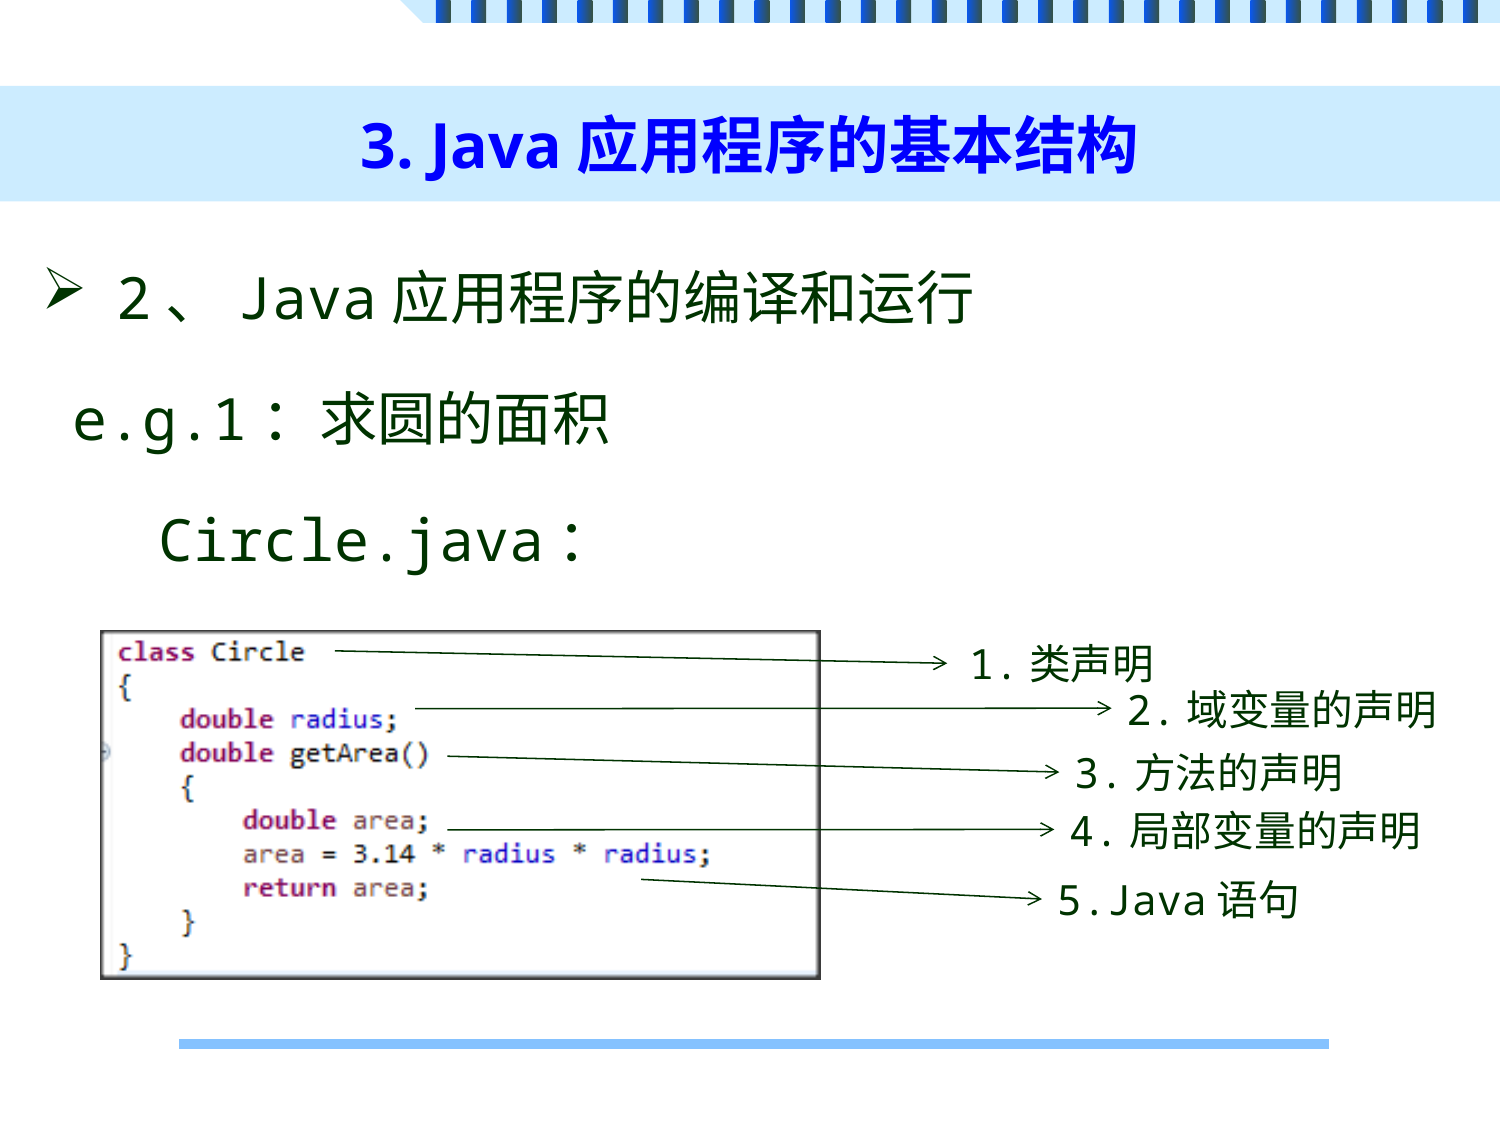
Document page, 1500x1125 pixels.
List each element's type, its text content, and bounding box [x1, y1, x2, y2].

text_box 1.类声明 [954, 630, 1170, 696]
text_box e.g.1：求圆的面积 [57, 361, 1342, 460]
text_box 2.域变量的声明 [1111, 675, 1452, 741]
text_box 4.局部变量的声明 [1054, 797, 1437, 862]
text_box 5.Java语句 [1042, 866, 1316, 932]
text_box Circle.java： [144, 482, 777, 581]
text_box 3.方法的声明 [1059, 739, 1358, 797]
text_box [640, 879, 1043, 900]
picture [100, 630, 821, 980]
title 3. Java应用程序的基本结构 [0, 85, 1500, 202]
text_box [334, 650, 948, 664]
text_box 2、Java应用程序的编译和运行 [26, 253, 990, 339]
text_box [447, 755, 1068, 773]
